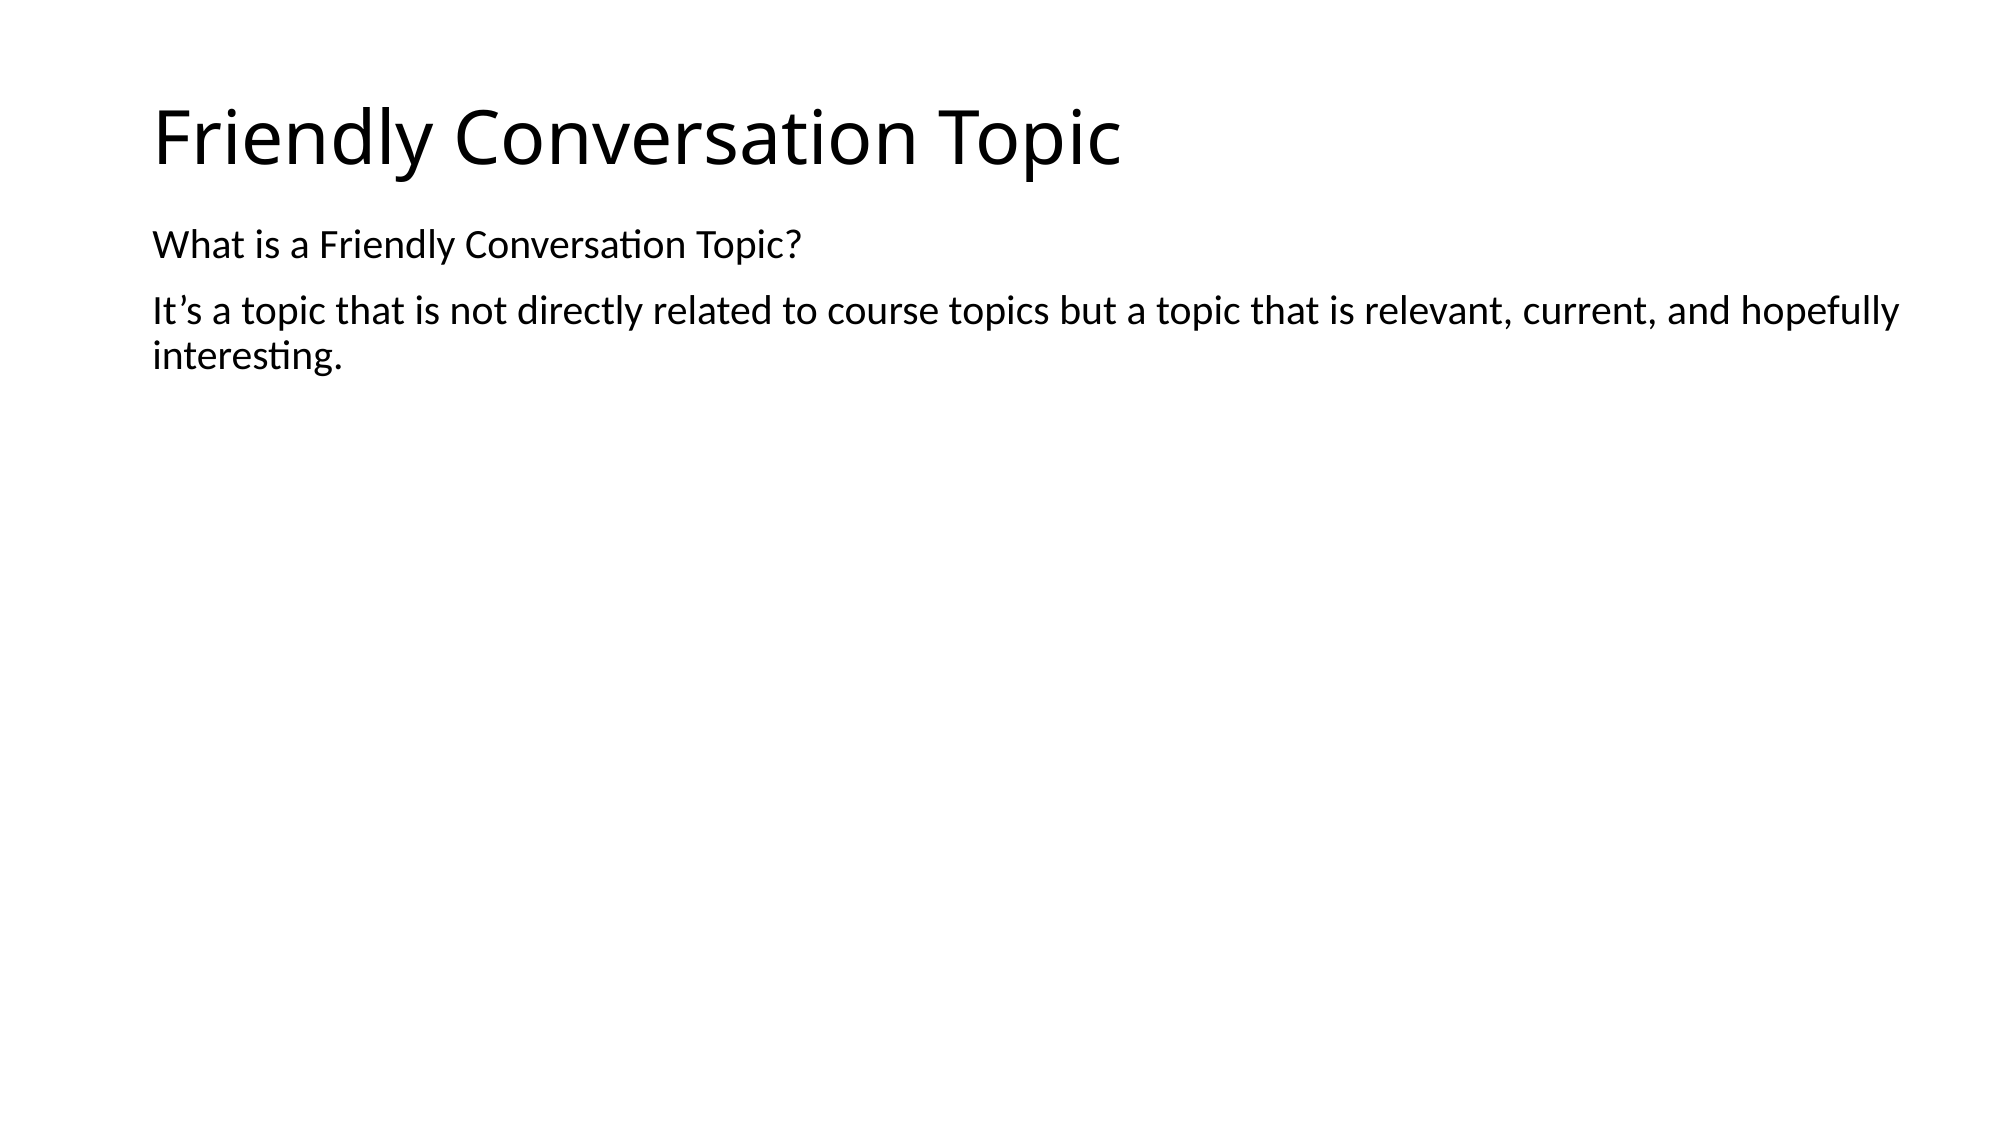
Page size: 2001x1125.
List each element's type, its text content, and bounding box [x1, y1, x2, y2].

title Friendly Conversation Topic [137, 77, 1863, 203]
list What is a Friendly Conversation Topic? It’s a topic that is not directly related to course topics but a topic that is relevant, current, and hopefully interesting. [137, 214, 1923, 1041]
